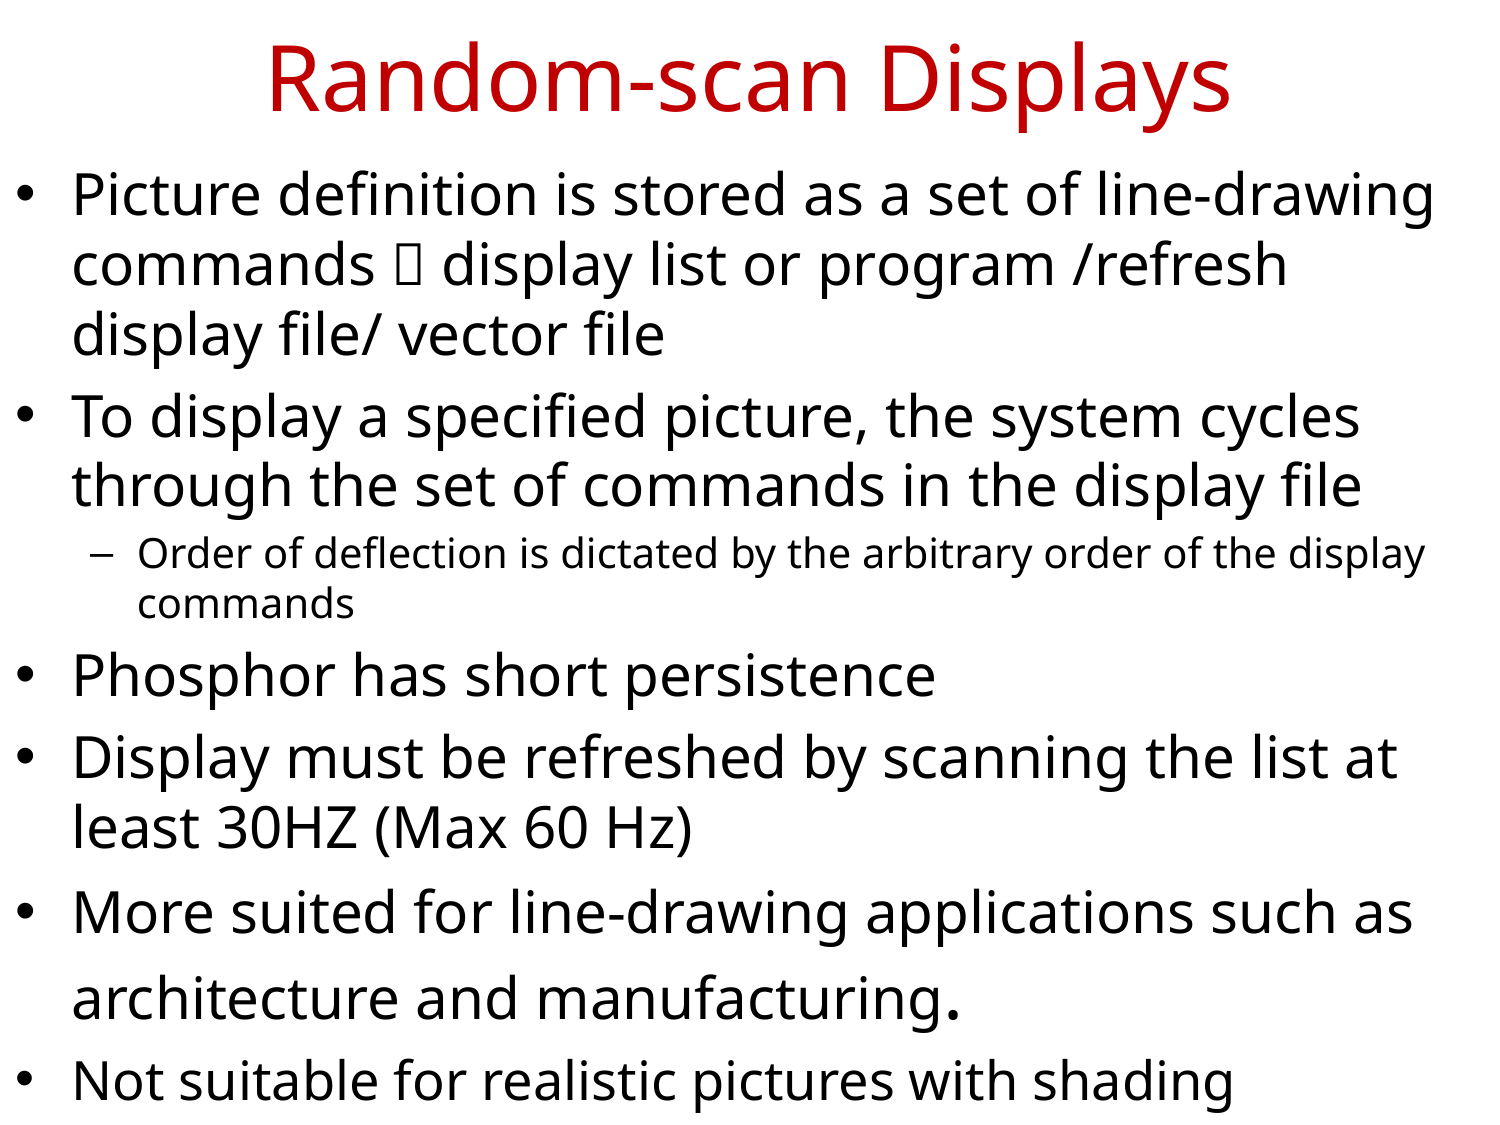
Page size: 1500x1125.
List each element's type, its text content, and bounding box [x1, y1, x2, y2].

list Picture definition is stored as a set of line-drawing commands  display list or program /refresh display file/ vector file To display a specified picture, the system cycles through the set of commands in the display file Order of deflection is dictated by the arbitrary order of the display commands Phosphor has short persistence Display must be refreshed by scanning the list at least 30HZ (Max 60 Hz) More suited for line-drawing applications such as architecture and manufacturing. Not suitable for realistic pictures with shading [0, 149, 1500, 1125]
title Random-scan Displays [75, 0, 1425, 149]
